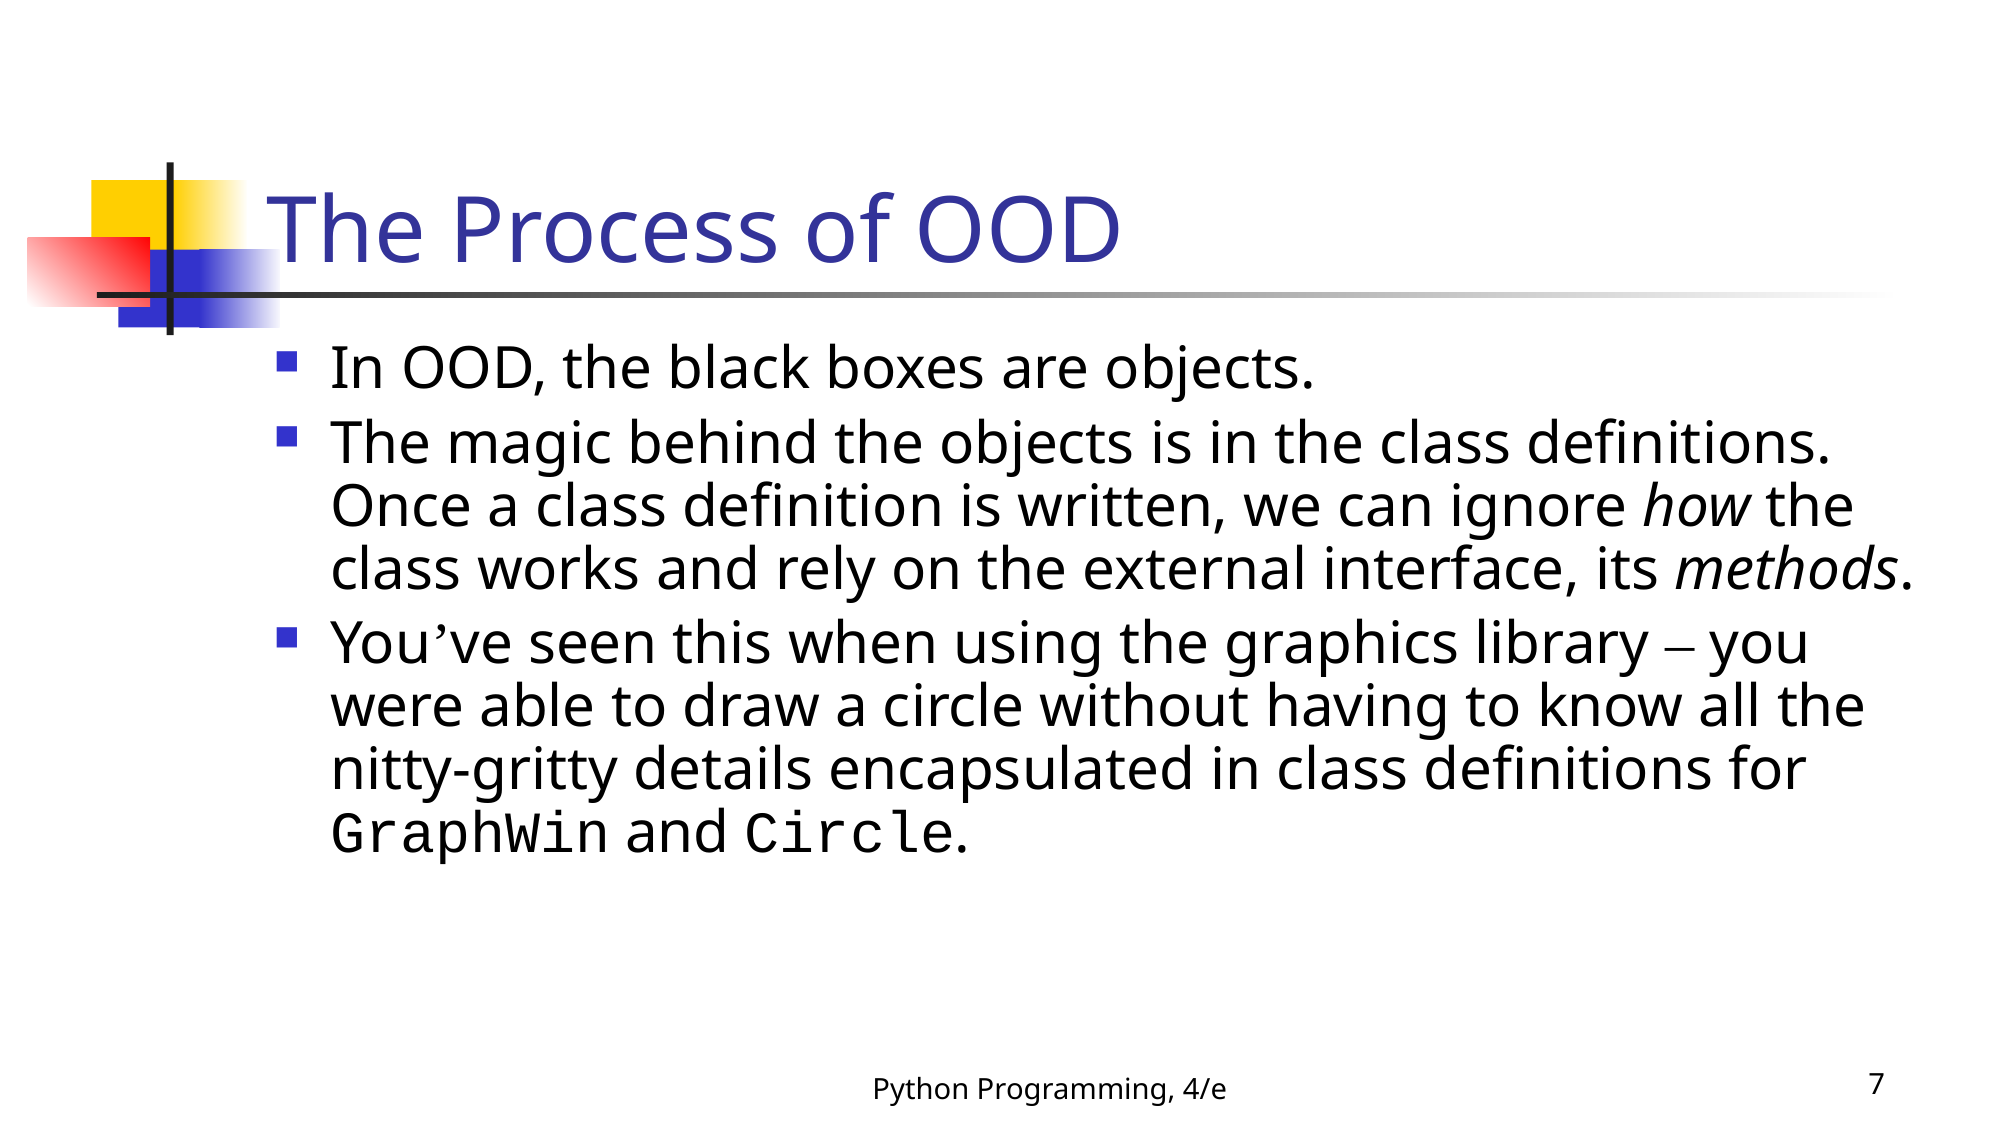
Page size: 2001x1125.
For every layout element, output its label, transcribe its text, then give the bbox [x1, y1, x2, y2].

list In OOD, the black boxes are objects. The magic behind the objects is in the class definitions. Once a class definition is written, we can ignore how the class works and rely on the external interface, its methods. You’ve seen this when using the graphics library – you were able to draw a circle without having to know all the nitty-gritty details encapsulated in class definitions for GraphWin and Circle. [258, 331, 1959, 1006]
footer Python Programming, 4/e [733, 1037, 1367, 1113]
slide_number 7 [1483, 1037, 1901, 1113]
title The Process of OOD [251, 101, 1957, 289]
